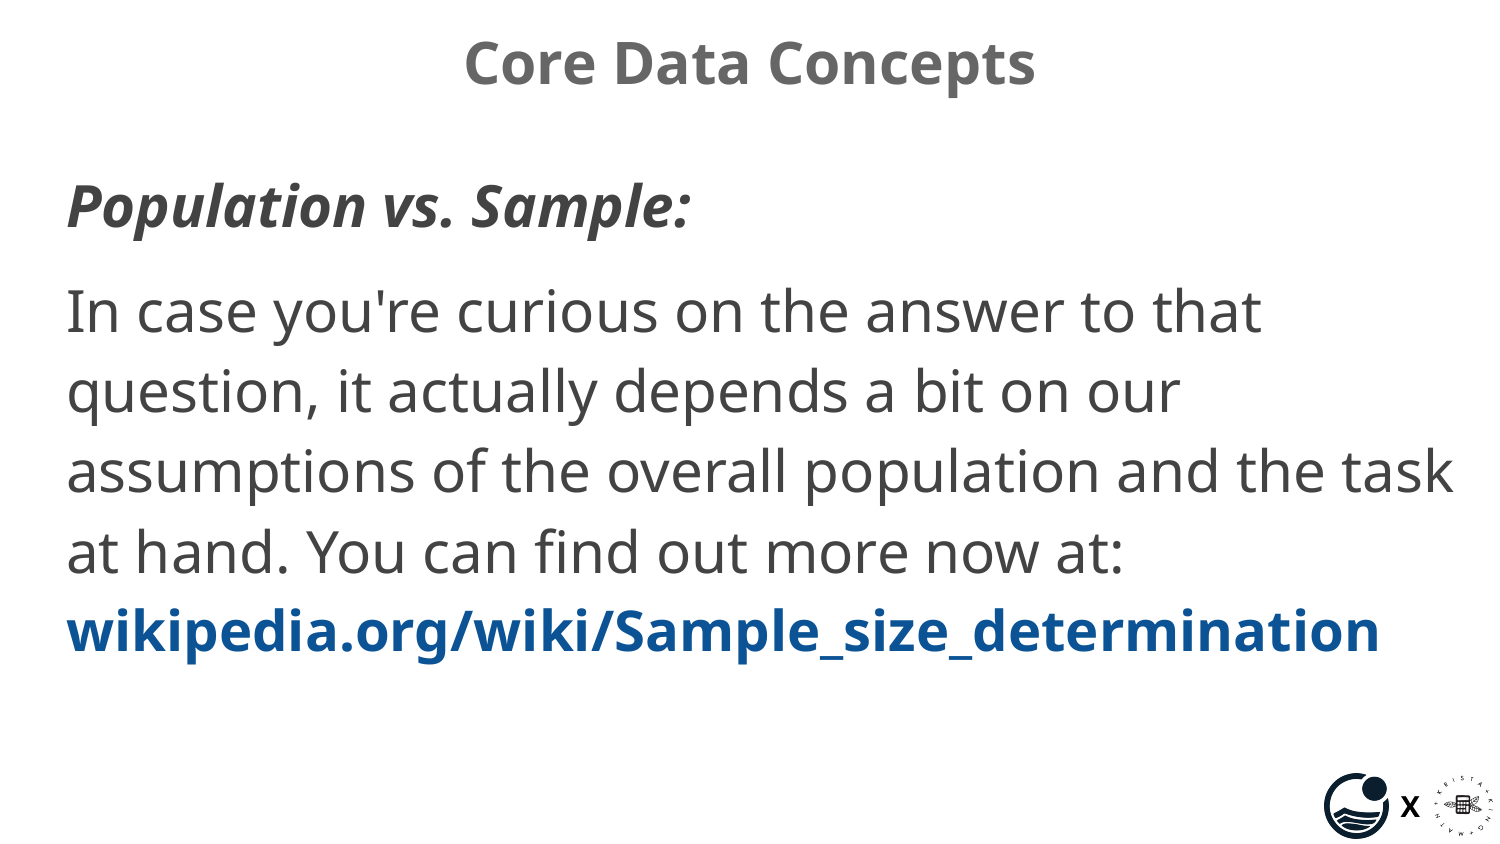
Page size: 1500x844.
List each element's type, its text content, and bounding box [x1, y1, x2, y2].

title Core Data Concepts [51, 10, 1449, 105]
picture [1430, 773, 1496, 839]
picture [1324, 773, 1389, 839]
text_box X [1393, 775, 1427, 837]
list Population vs. Sample: In case you're curious on the answer to that question, it actually depends a bit on our assumptions of the overall population and the task at hand. You can find out more now at: wikipedia.org/wiki/Sample_size_determination [51, 143, 1500, 750]
